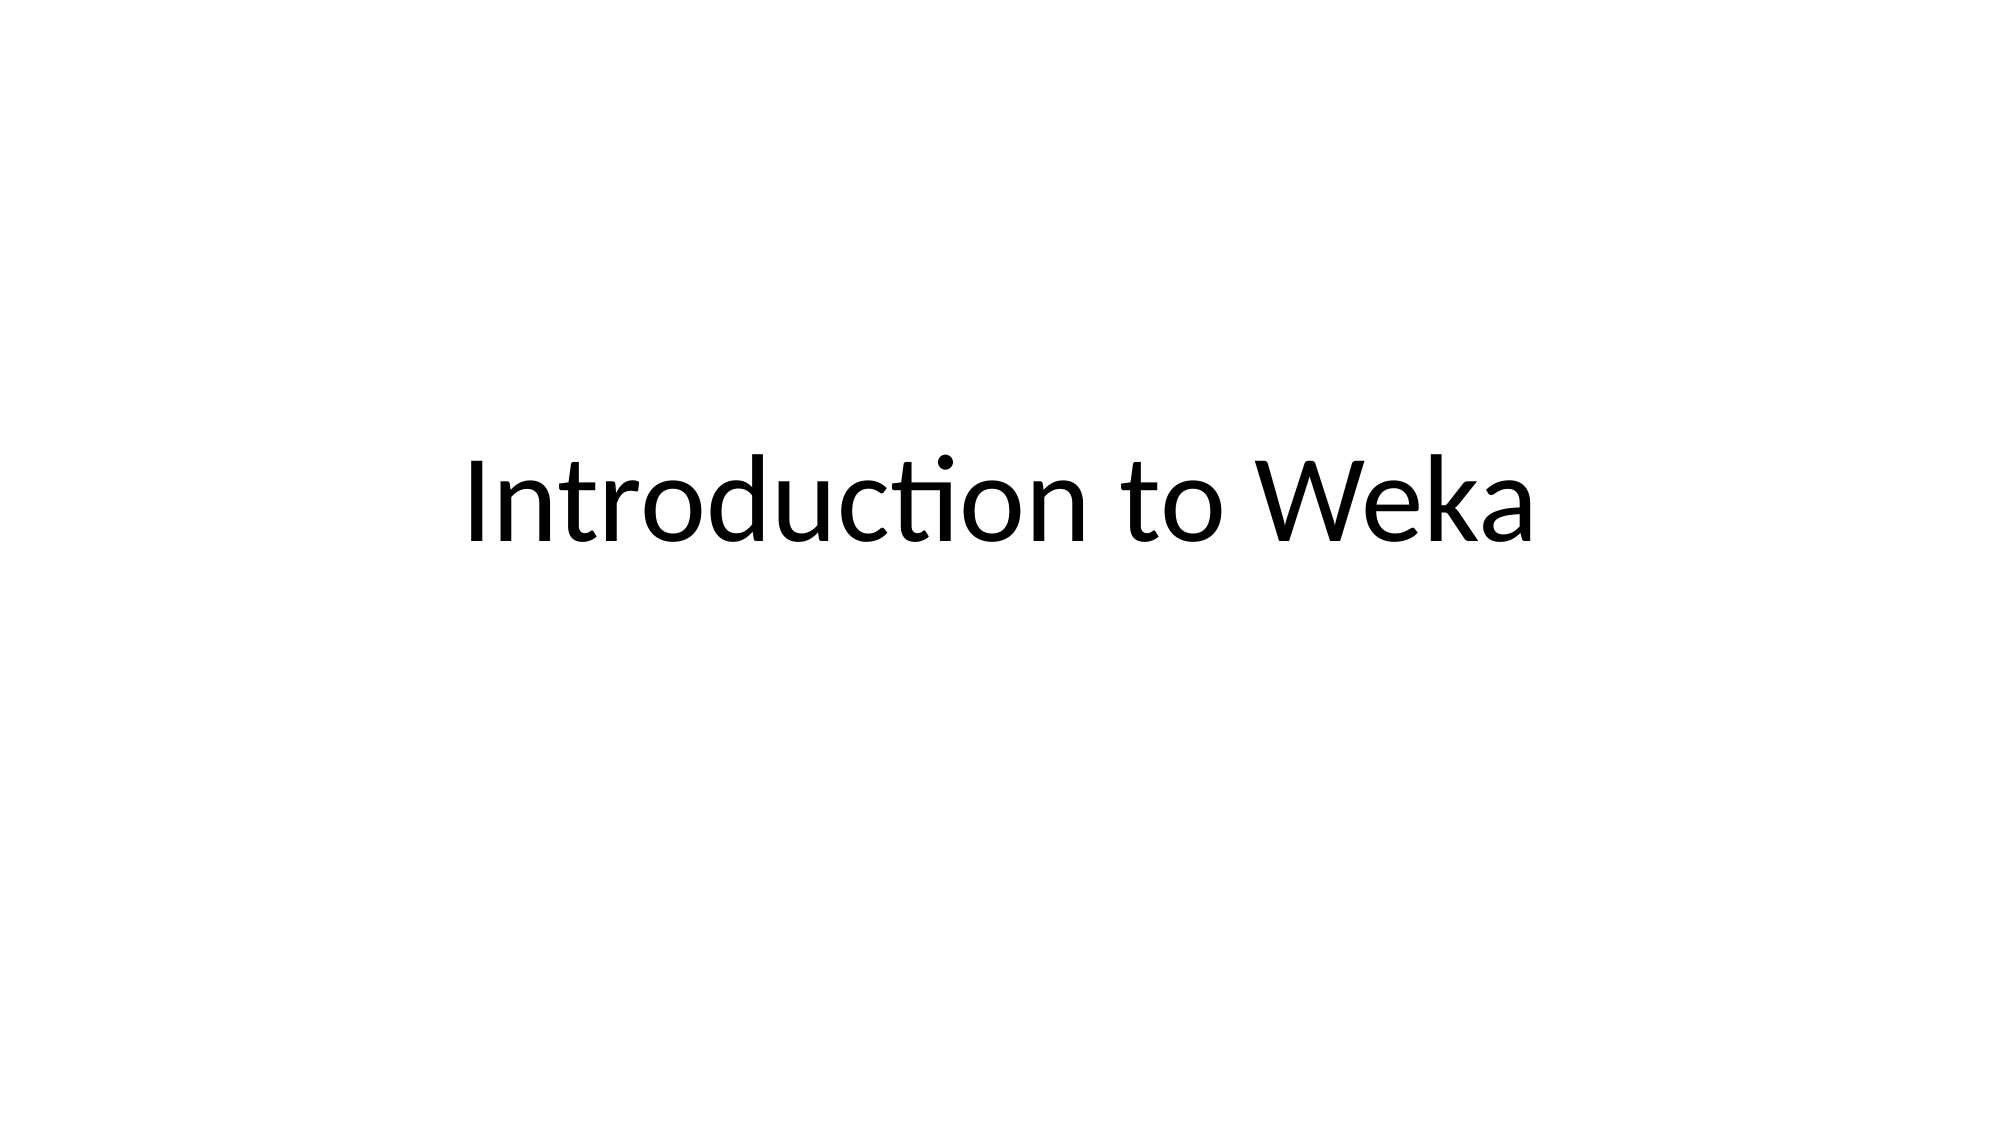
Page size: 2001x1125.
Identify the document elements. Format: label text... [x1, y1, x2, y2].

title Introduction to Weka [249, 184, 1750, 576]
